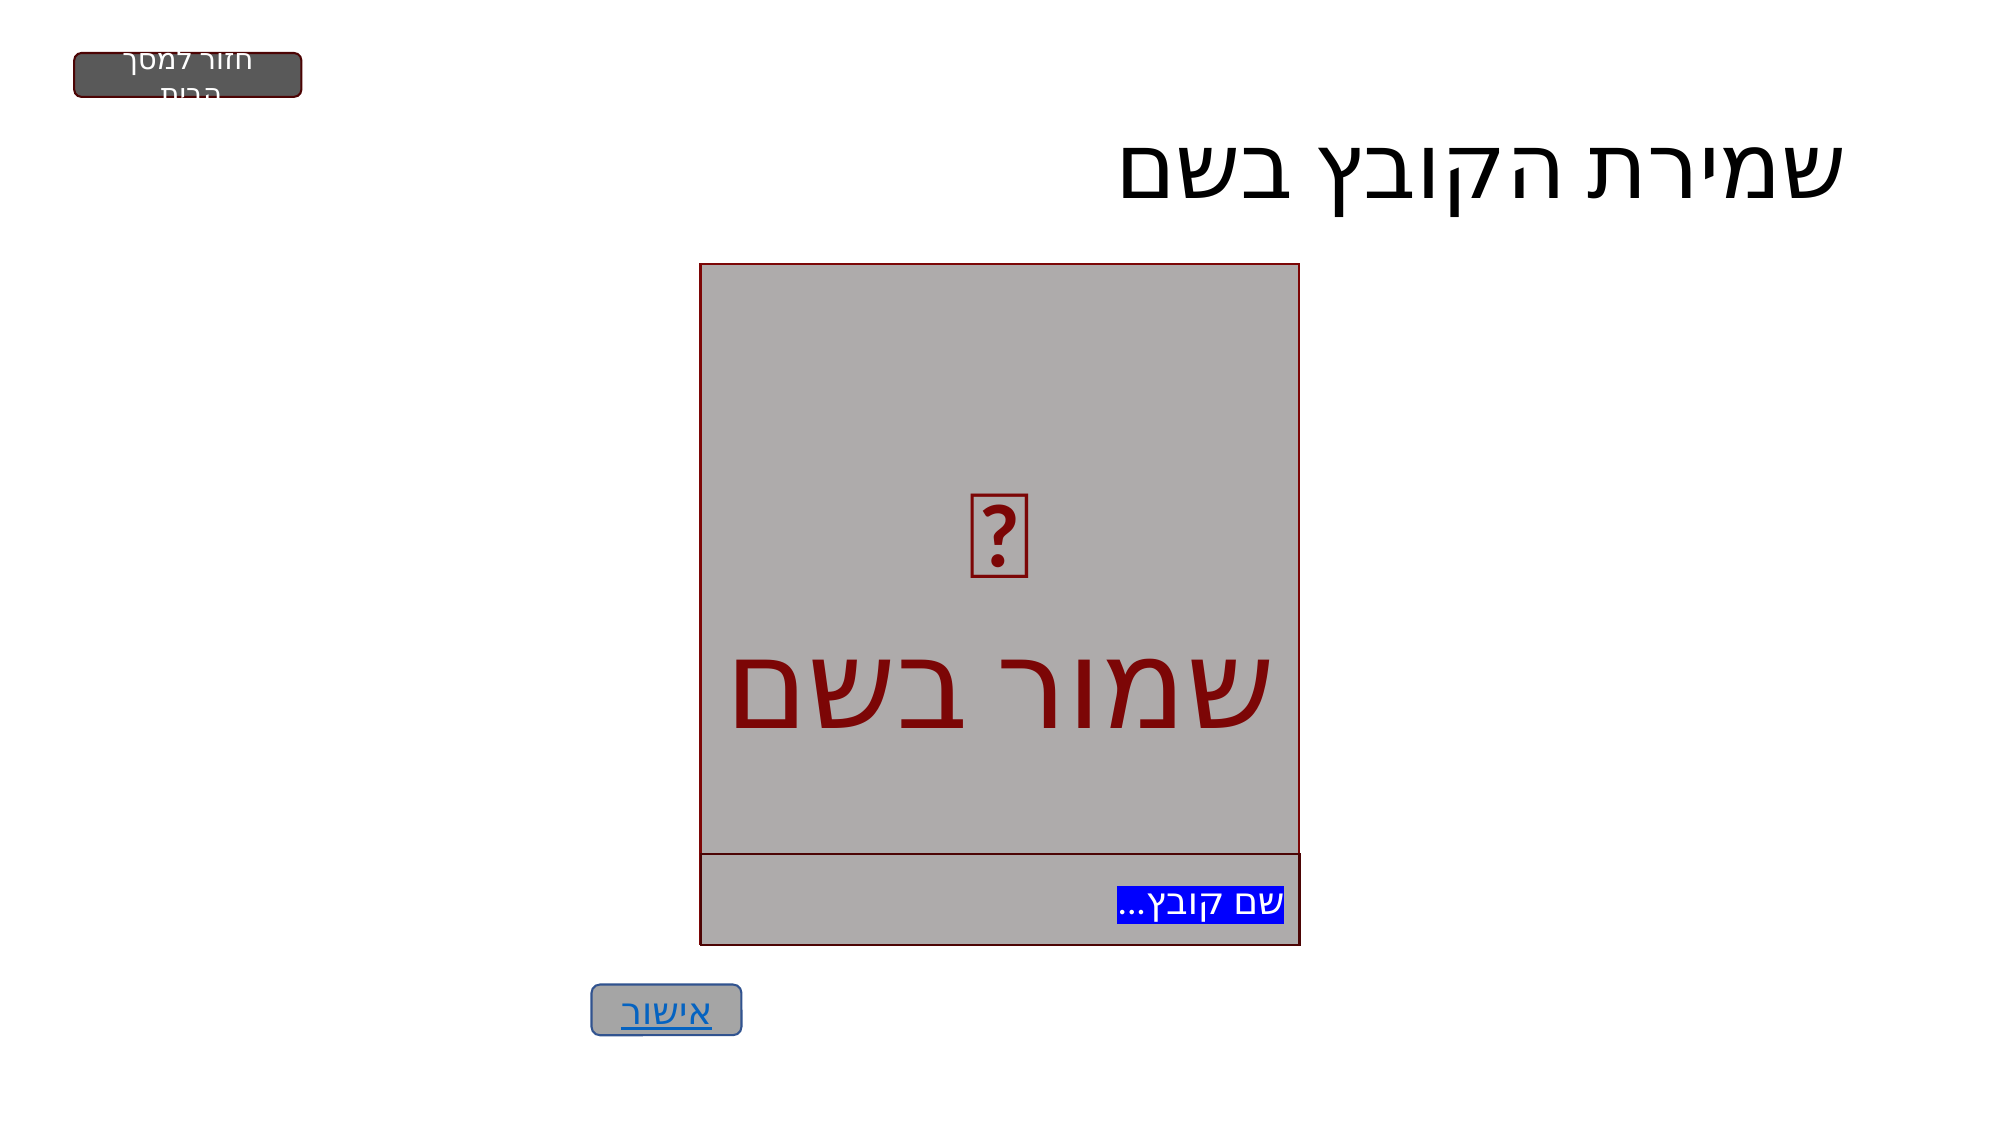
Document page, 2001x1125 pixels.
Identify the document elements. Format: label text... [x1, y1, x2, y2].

text_box חזור למסך הבית [74, 52, 302, 97]
text_box שם קובץ... [700, 853, 1300, 945]
title שמירת הקובץ בשם [137, 59, 1863, 278]
text_box 👍 שמור בשם [700, 278, 1300, 853]
text_box אישור [591, 984, 742, 1036]
